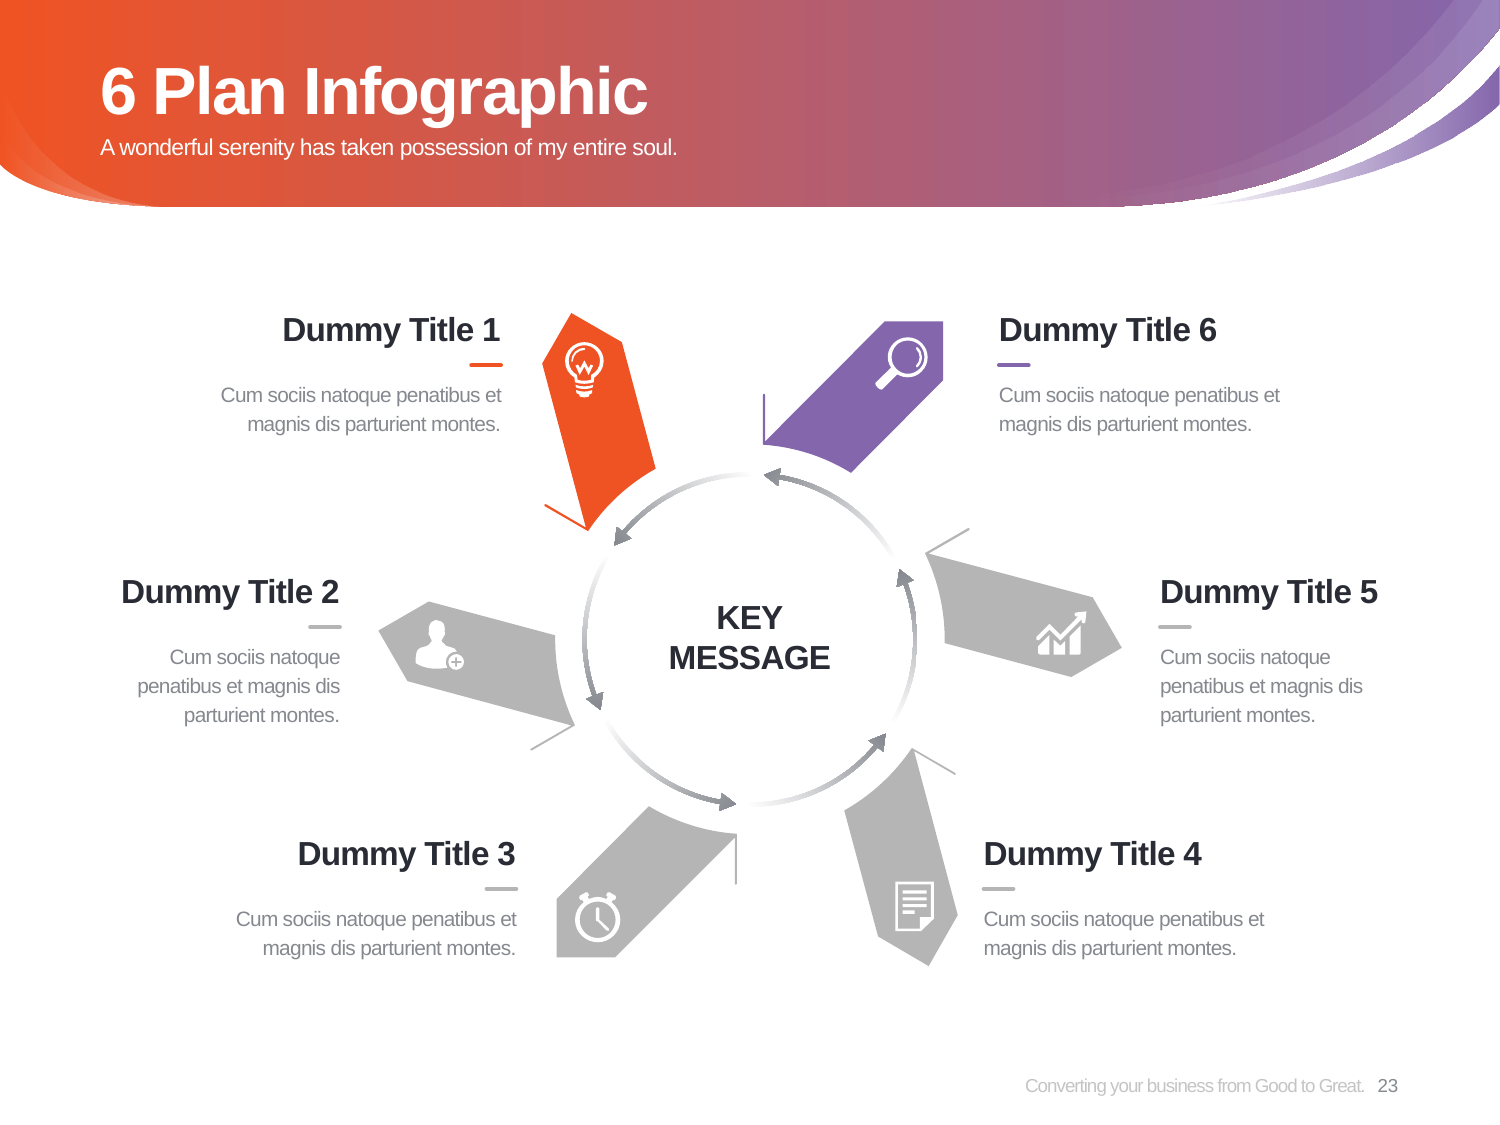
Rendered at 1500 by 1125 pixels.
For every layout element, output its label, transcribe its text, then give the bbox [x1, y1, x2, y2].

text_box [582, 554, 609, 710]
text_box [190, 831, 517, 961]
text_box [174, 308, 501, 437]
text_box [998, 308, 1325, 437]
text_box [1069, 625, 1081, 655]
text_box [762, 321, 944, 473]
text_box [924, 528, 1122, 678]
text_box [1036, 611, 1087, 641]
text_box [875, 337, 928, 390]
slide_number 23 [1352, 1044, 1424, 1125]
text_box [1053, 639, 1066, 655]
text_box [556, 806, 737, 958]
title 6 Plan Infographic [100, 35, 1400, 132]
text_box [575, 892, 621, 943]
text_box [542, 312, 656, 532]
text_box KEY MESSAGE [608, 596, 892, 677]
text_box [565, 342, 604, 384]
text_box [614, 472, 753, 546]
text_box [415, 619, 464, 670]
text_box [1038, 634, 1050, 655]
text_box [575, 384, 594, 389]
text_box [891, 569, 918, 725]
footer Converting your business from Good to Great. [905, 1044, 1352, 1125]
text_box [983, 831, 1310, 961]
text_box [576, 390, 593, 398]
list A wonderful serenity has taken possession of my entire soul. [100, 132, 1400, 192]
text_box [895, 881, 934, 932]
text_box [844, 747, 958, 967]
text_box [764, 468, 896, 560]
text_box [378, 601, 575, 751]
text_box [604, 719, 736, 811]
text_box [747, 733, 886, 807]
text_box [100, 570, 340, 728]
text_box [1160, 570, 1400, 728]
